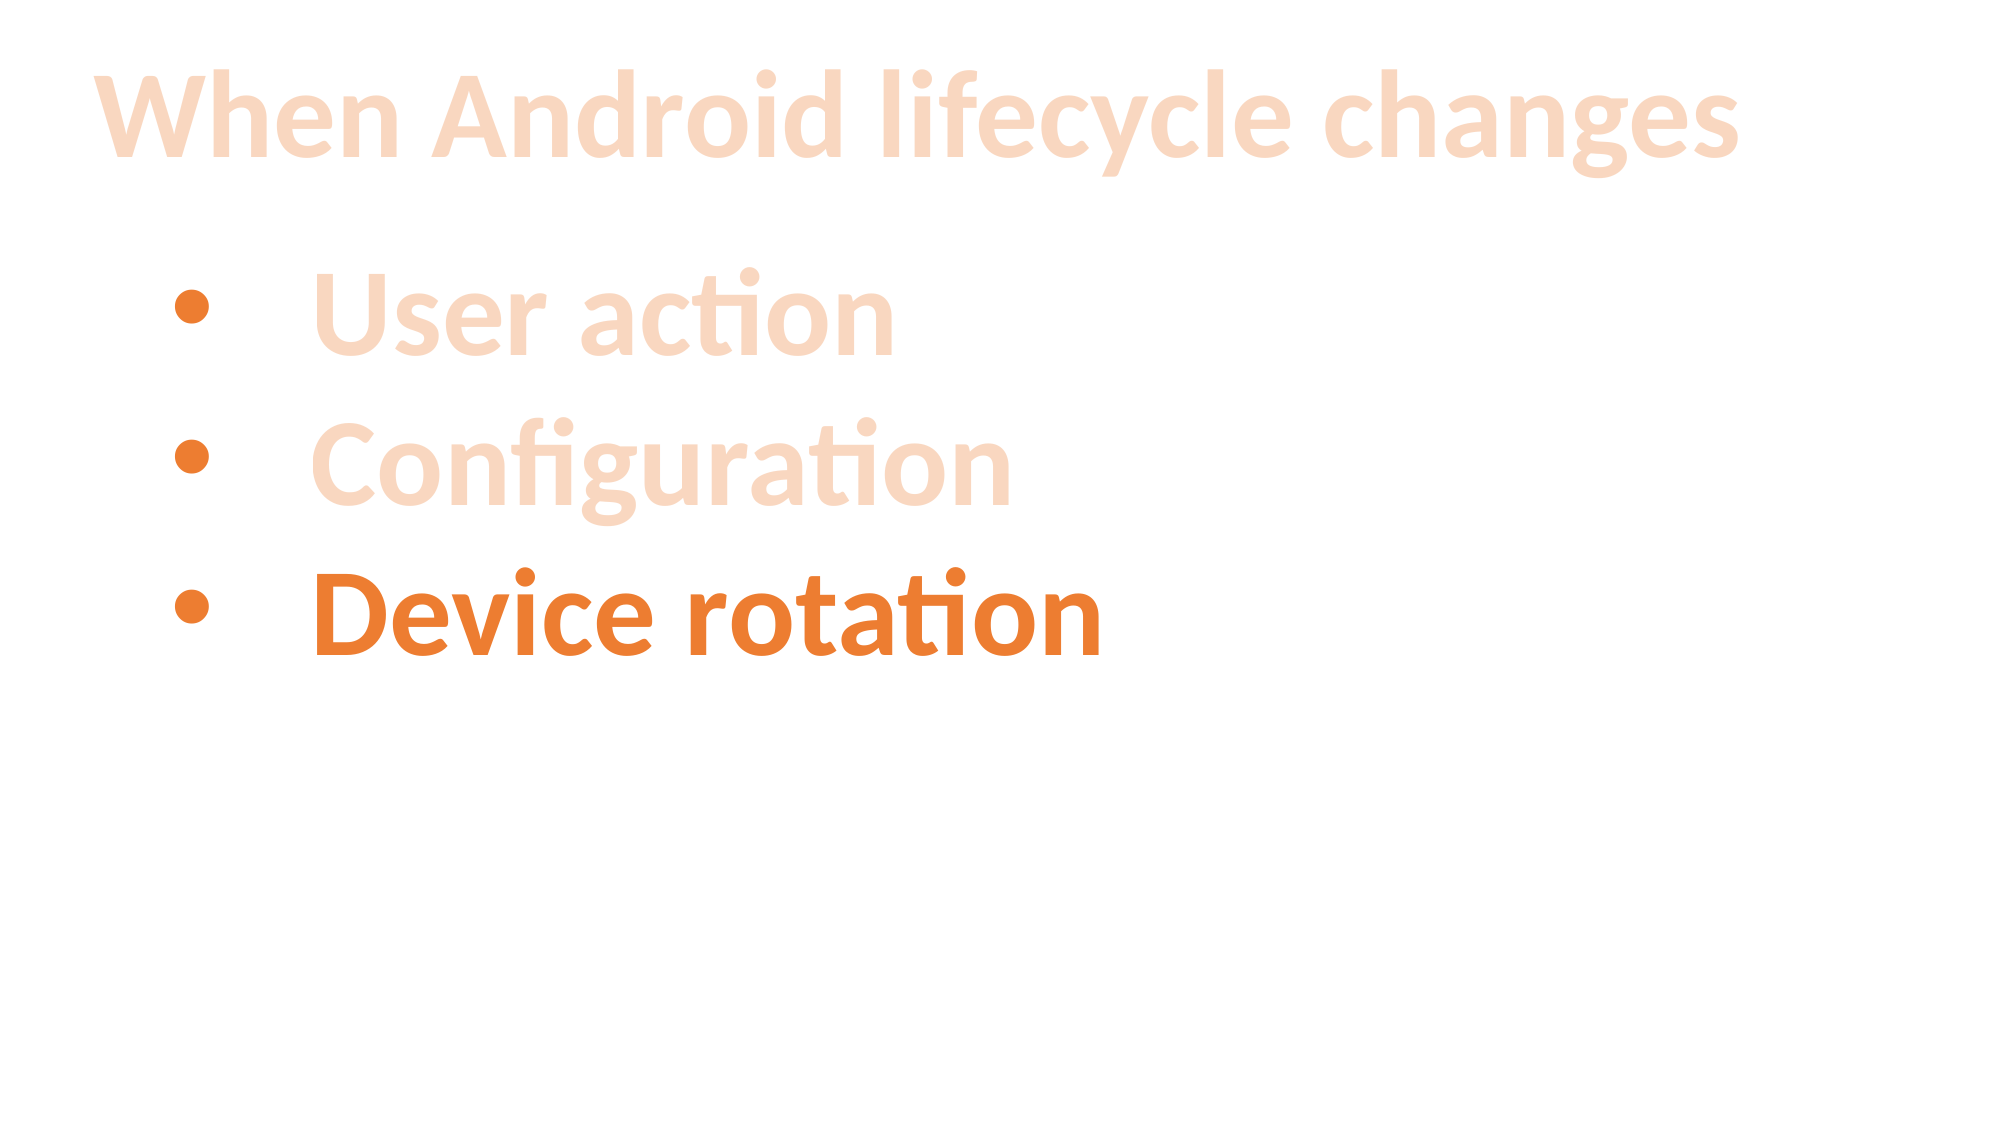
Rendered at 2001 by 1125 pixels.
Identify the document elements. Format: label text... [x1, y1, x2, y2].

text_box User action Configuration Device rotation [155, 223, 1121, 689]
text_box When Android lifecycle changes [78, 24, 1758, 190]
